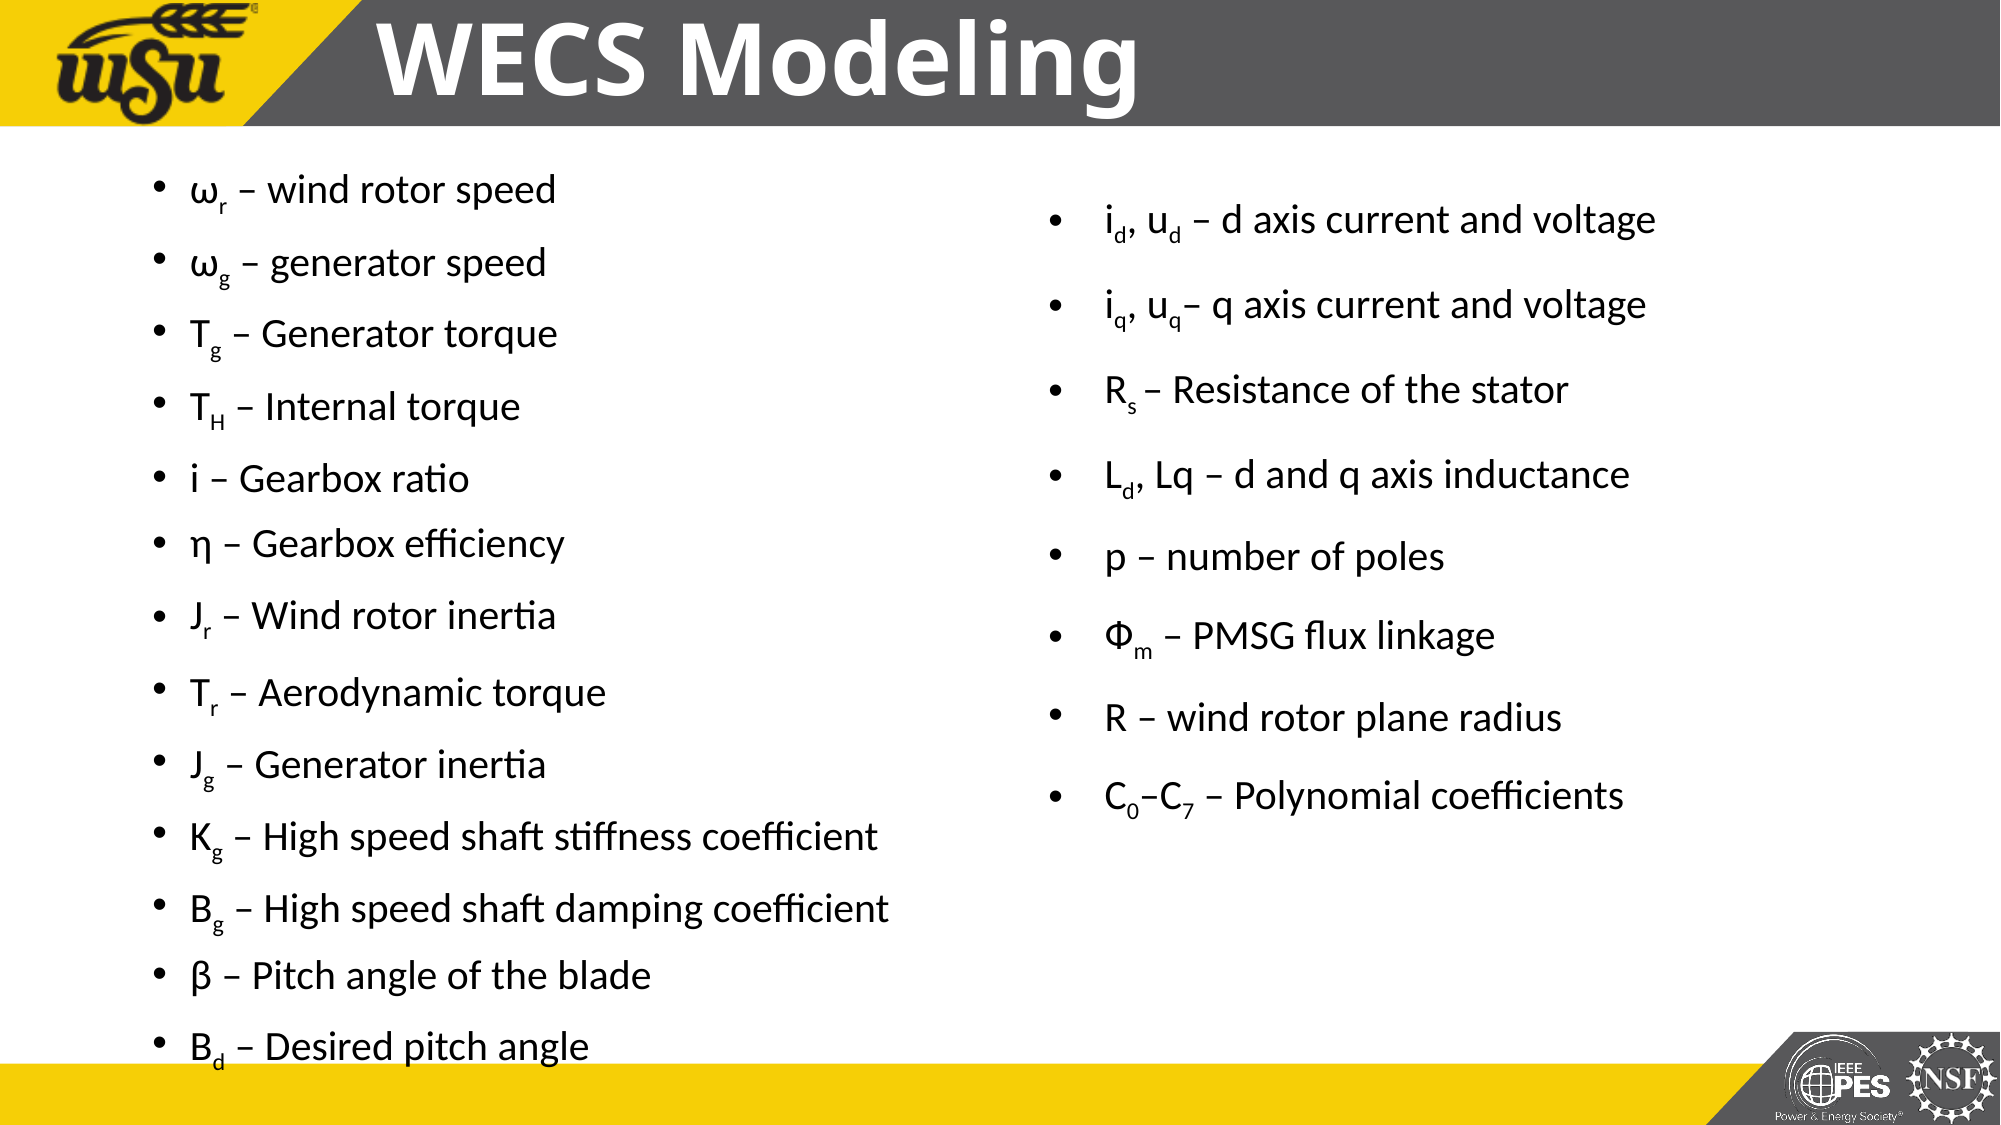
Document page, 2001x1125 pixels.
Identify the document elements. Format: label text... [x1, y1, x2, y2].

list ωr – wind rotor speed ωg – generator speed Tg – Generator torque TH – Internal torque i – Gearbox ratio η – Gearbox efficiency Jr – Wind rotor inertia Tr – Aerodynamic torque Jg – Generator inertia Kg – High speed shaft stiffness coefficient Bg – High speed shaft damping coefficient β – Pitch angle of the blade Βd – Desired pitch angle [137, 155, 1000, 1079]
picture [1774, 1033, 1905, 1124]
picture [1906, 1033, 1997, 1124]
title WECS Modeling [361, 0, 1863, 127]
text_box id, ud – d axis current and voltage iq, uq– q axis current and voltage Rs – Resistance of the stator Ld, Lq – d and q axis inductance p – number of poles Фm – PMSG flux linkage R – wind rotor plane radius C0–C7 – Polynomial coefficients [1033, 155, 1963, 1023]
